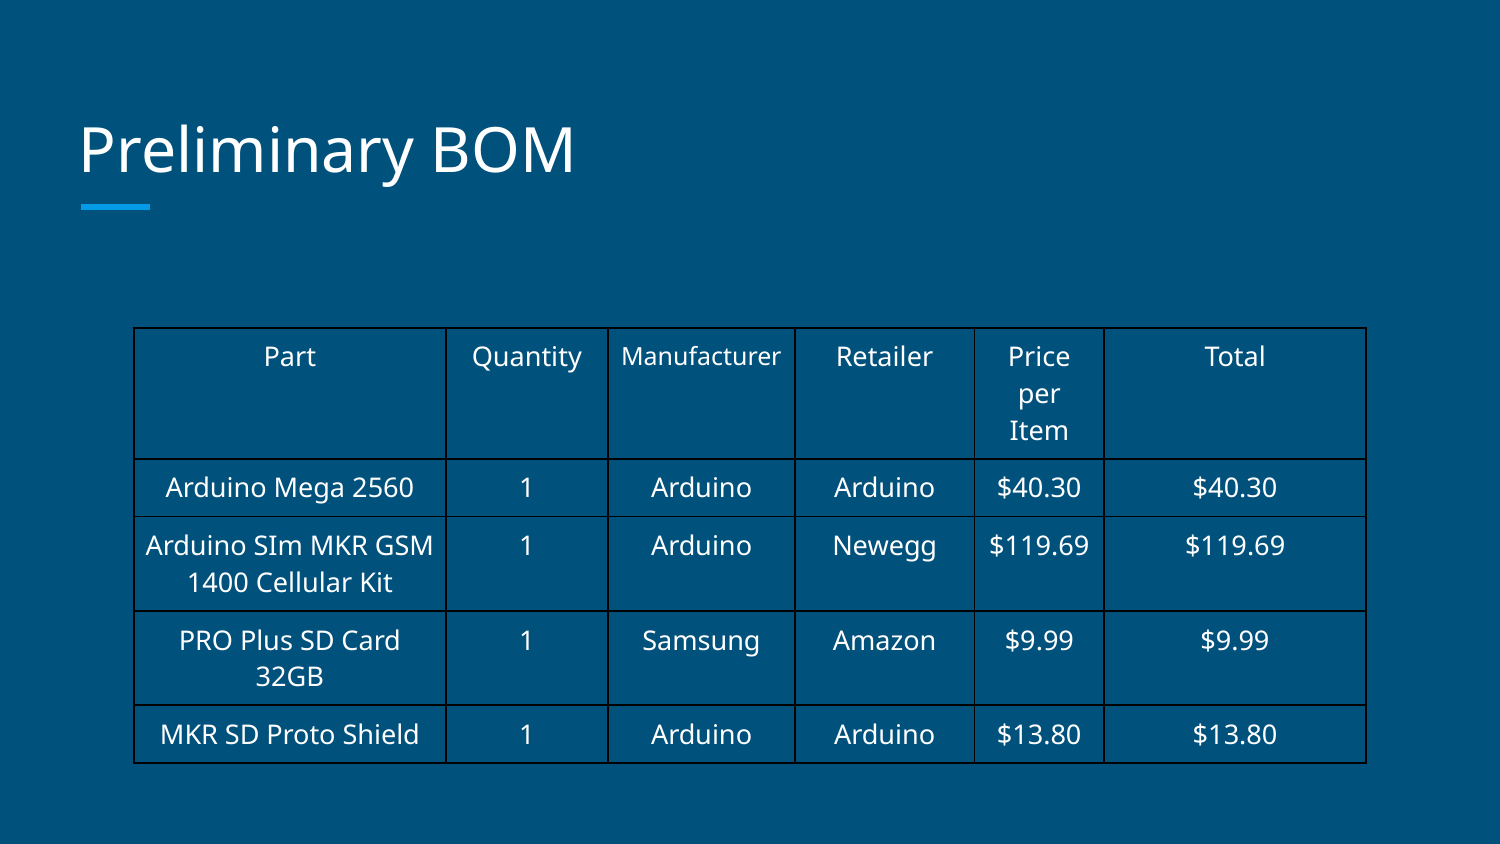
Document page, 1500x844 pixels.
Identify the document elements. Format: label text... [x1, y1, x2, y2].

table_cell Newegg [796, 517, 974, 610]
table_cell Amazon [796, 612, 974, 704]
table_header Part [135, 329, 445, 458]
table_cell Arduino [796, 460, 974, 516]
table_cell 1 [447, 460, 607, 516]
table_cell Samsung [609, 612, 794, 704]
table_cell Arduino [609, 517, 794, 610]
table_cell $40.30 [975, 460, 1103, 516]
table_header Manufacturer [609, 329, 794, 458]
table_cell $9.99 [1105, 612, 1365, 704]
table_cell 1 [447, 706, 607, 762]
table_cell $13.80 [975, 706, 1103, 762]
table_cell Arduino SIm MKR GSM 1400 Cellular Kit [135, 517, 445, 610]
table_cell Arduino [609, 706, 794, 762]
table_cell $13.80 [1105, 706, 1365, 762]
table_cell Arduino Mega 2560 [135, 460, 445, 516]
table_header Retailer [796, 329, 974, 458]
title Preliminary BOM [63, 87, 1437, 201]
table_cell 1 [447, 517, 607, 610]
table_cell $40.30 [1105, 460, 1365, 516]
table_cell $119.69 [975, 517, 1103, 610]
table_cell PRO Plus SD Card 32GB [135, 612, 445, 704]
table_cell $119.69 [1105, 517, 1365, 610]
table_cell MKR SD Proto Shield [135, 706, 445, 762]
table_header Quantity [447, 329, 607, 458]
table_cell 1 [447, 612, 607, 704]
table_header Total [1105, 329, 1365, 458]
table_header Price per Item [975, 329, 1103, 458]
table_cell Arduino [609, 460, 794, 516]
table_cell Arduino [796, 706, 974, 762]
table_cell $9.99 [975, 612, 1103, 704]
